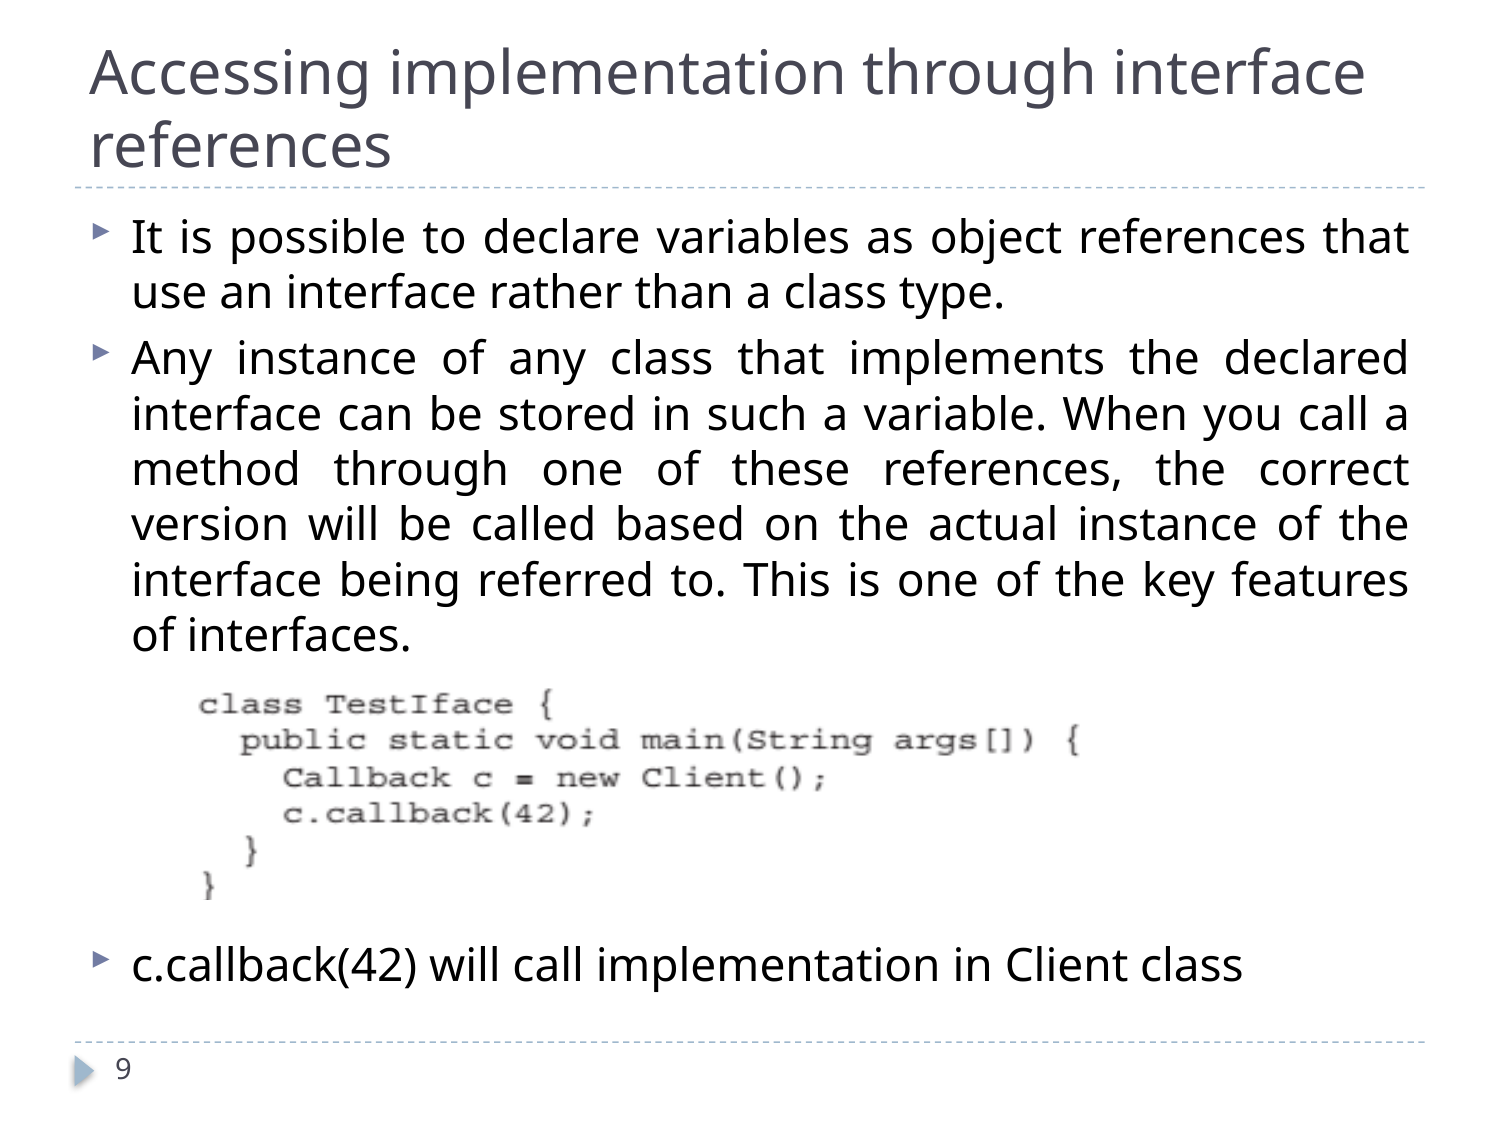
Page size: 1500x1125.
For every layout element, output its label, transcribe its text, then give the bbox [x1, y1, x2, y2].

list It is possible to declare variables as object references that use an interface rather than a class type. Any instance of any class that implements the declared interface can be stored in such a variable. When you call a method through one of these references, the correct version will be called based on the actual instance of the interface being referred to. This is one of the key features of interfaces. c.callback(42) will call implementation in Client class [75, 200, 1425, 1010]
slide_number 9 [100, 1042, 426, 1103]
title Accessing implementation through interface references [75, 24, 1425, 188]
picture [187, 687, 1088, 901]
